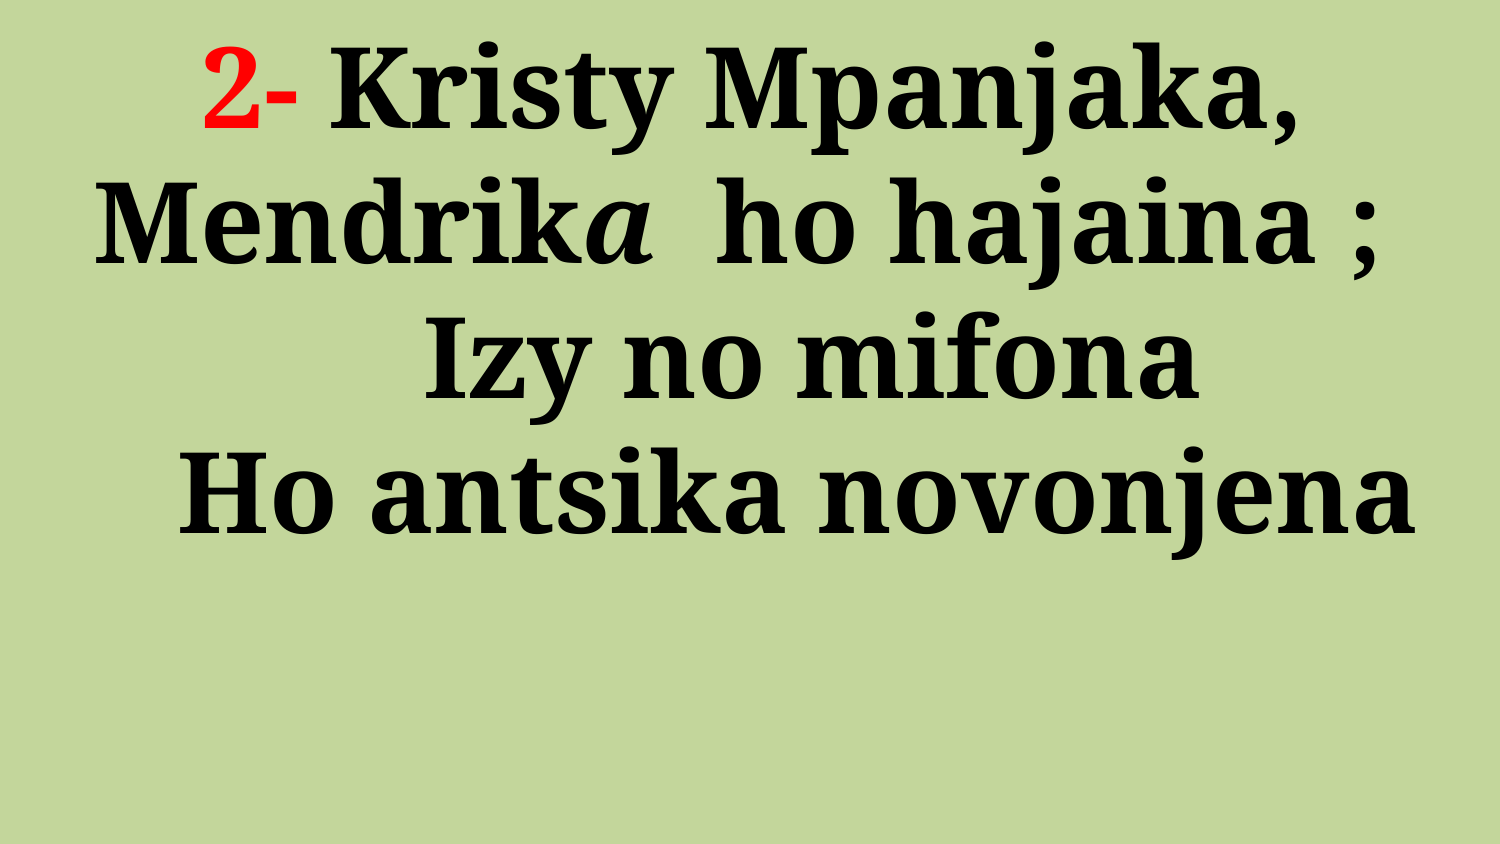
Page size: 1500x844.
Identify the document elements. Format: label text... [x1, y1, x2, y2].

title 2- Kristy Mpanjaka, Mendrika ho hajaina ; Izy no mifona Ho antsika novonjena [0, 8, 1477, 844]
